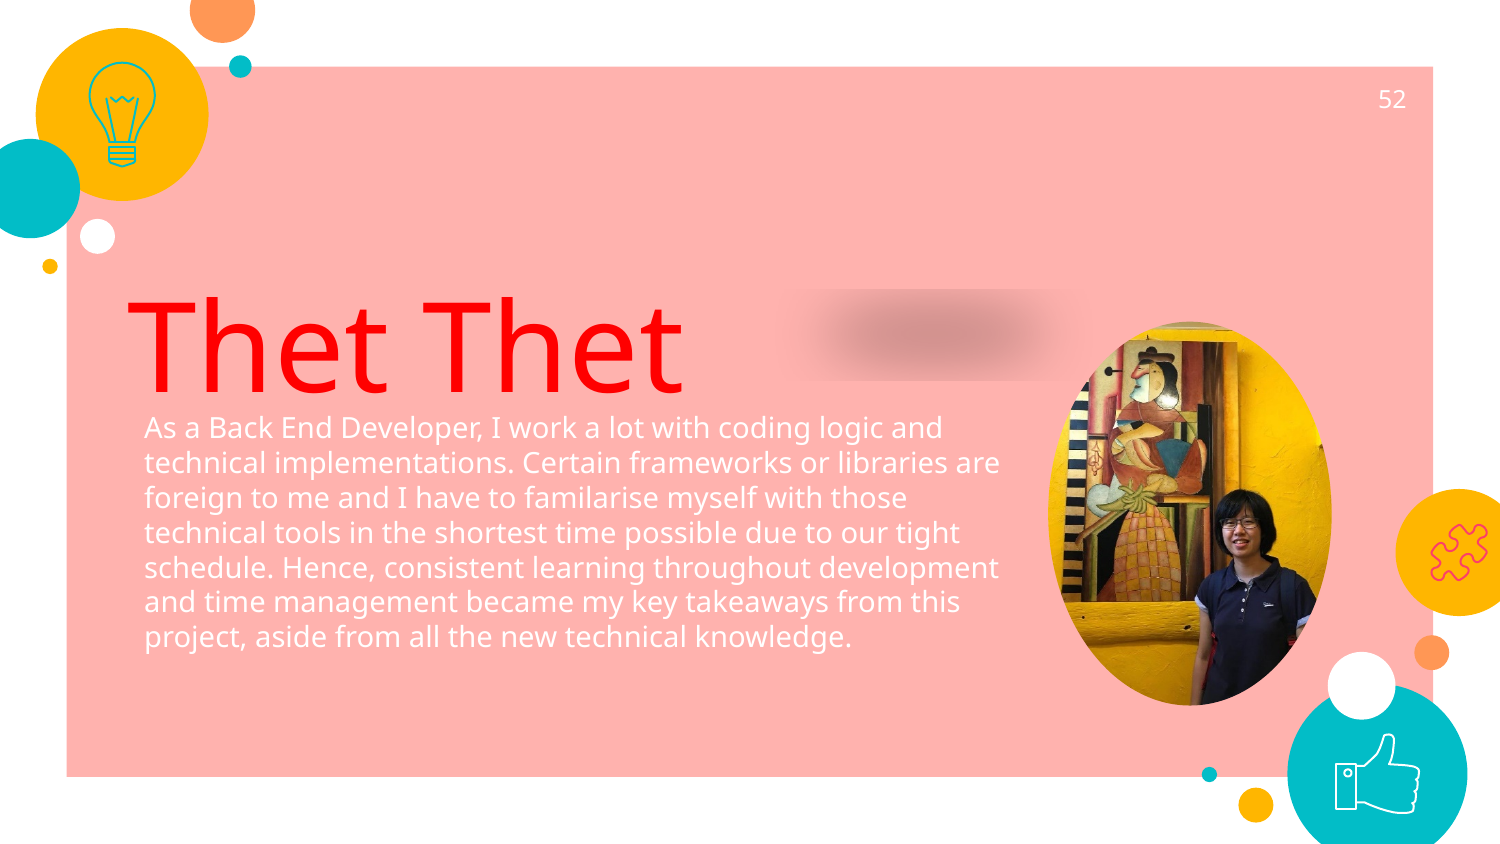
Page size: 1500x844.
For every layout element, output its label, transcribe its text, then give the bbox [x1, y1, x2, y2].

slide_number 52 [1331, 68, 1422, 134]
title Thet Thet [112, 247, 1195, 438]
picture [1047, 321, 1332, 706]
subtitle As a Back End Developer, I work a lot with coding logic and technical implementations. Certain frameworks or libraries are foreign to me and I have to familarise myself with those technical tools in the shortest time possible due to our tight schedule. Hence, consistent learning throughout development and time management became my key takeaways from this project, aside from all the new technical knowledge. [112, 394, 1034, 685]
